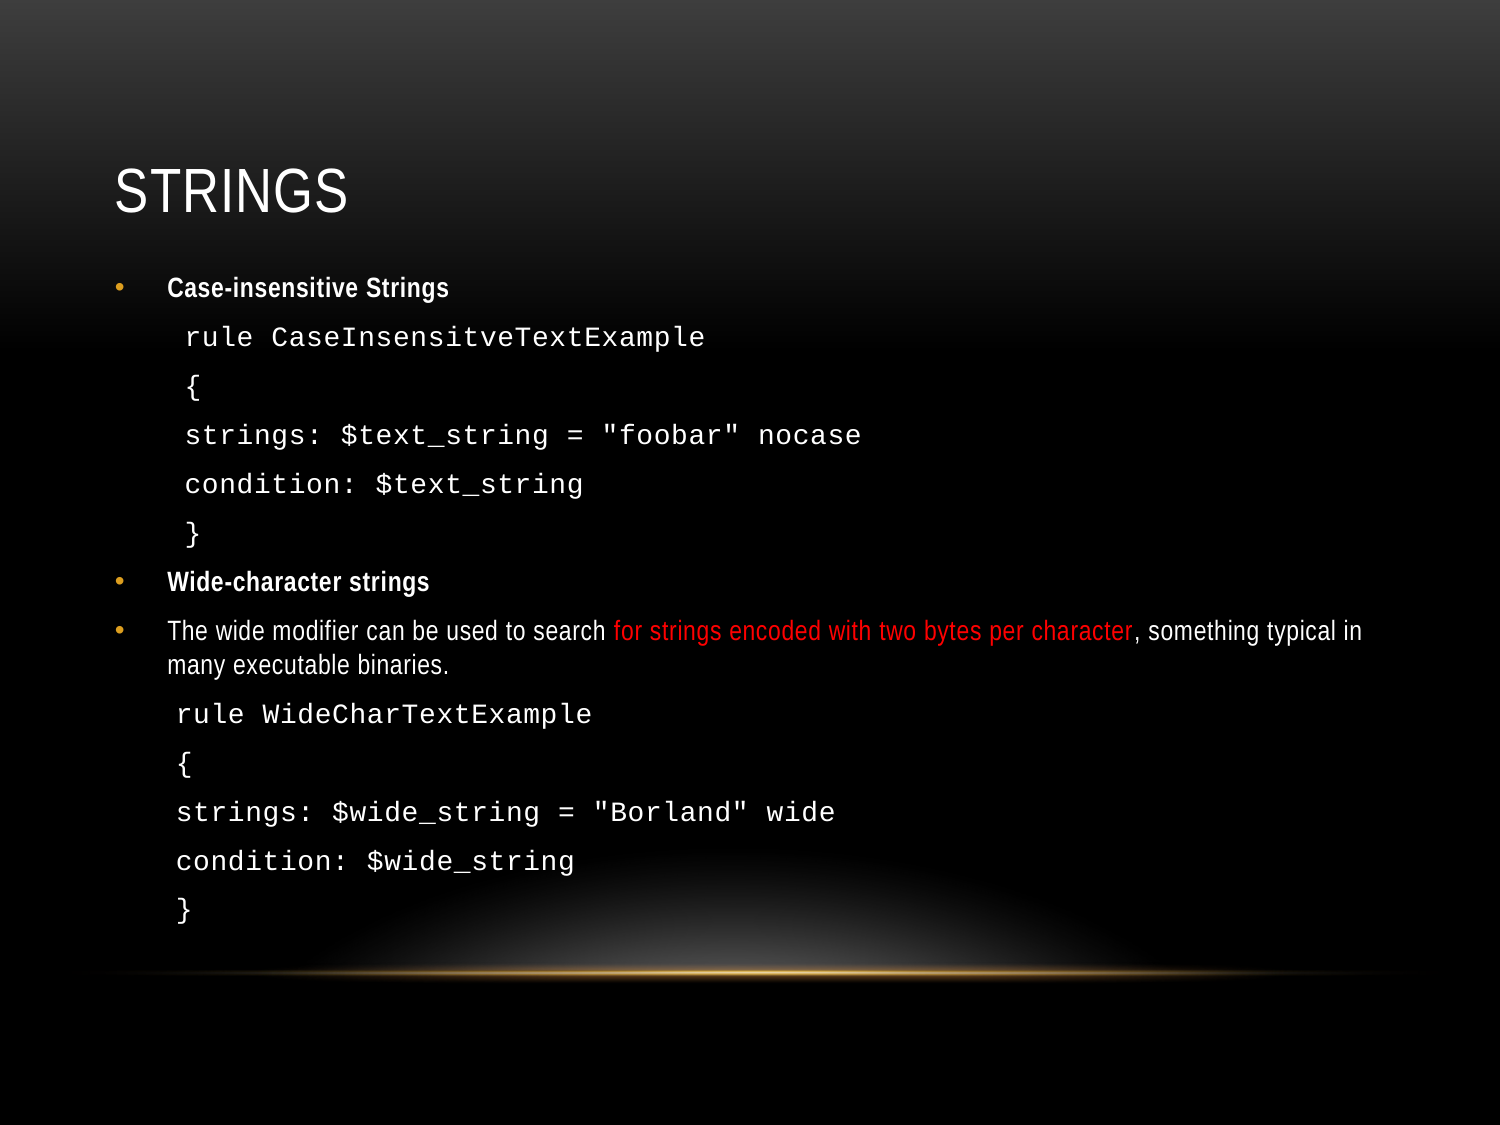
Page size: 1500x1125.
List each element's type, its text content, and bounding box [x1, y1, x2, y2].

title strings [99, 45, 1400, 233]
picture [0, 0, 1500, 1125]
list Case-insensitive Strings rule CaseInsensitveTextExample { strings: $text_string = "foobar" nocase condition: $text_string } Wide-character strings The wide modifier can be used to search for strings encoded with two bytes per character, something typical in many executable binaries. rule WideCharTextExample { strings: $wide_string = "Borland" wide condition: $wide_string } [99, 262, 1400, 938]
